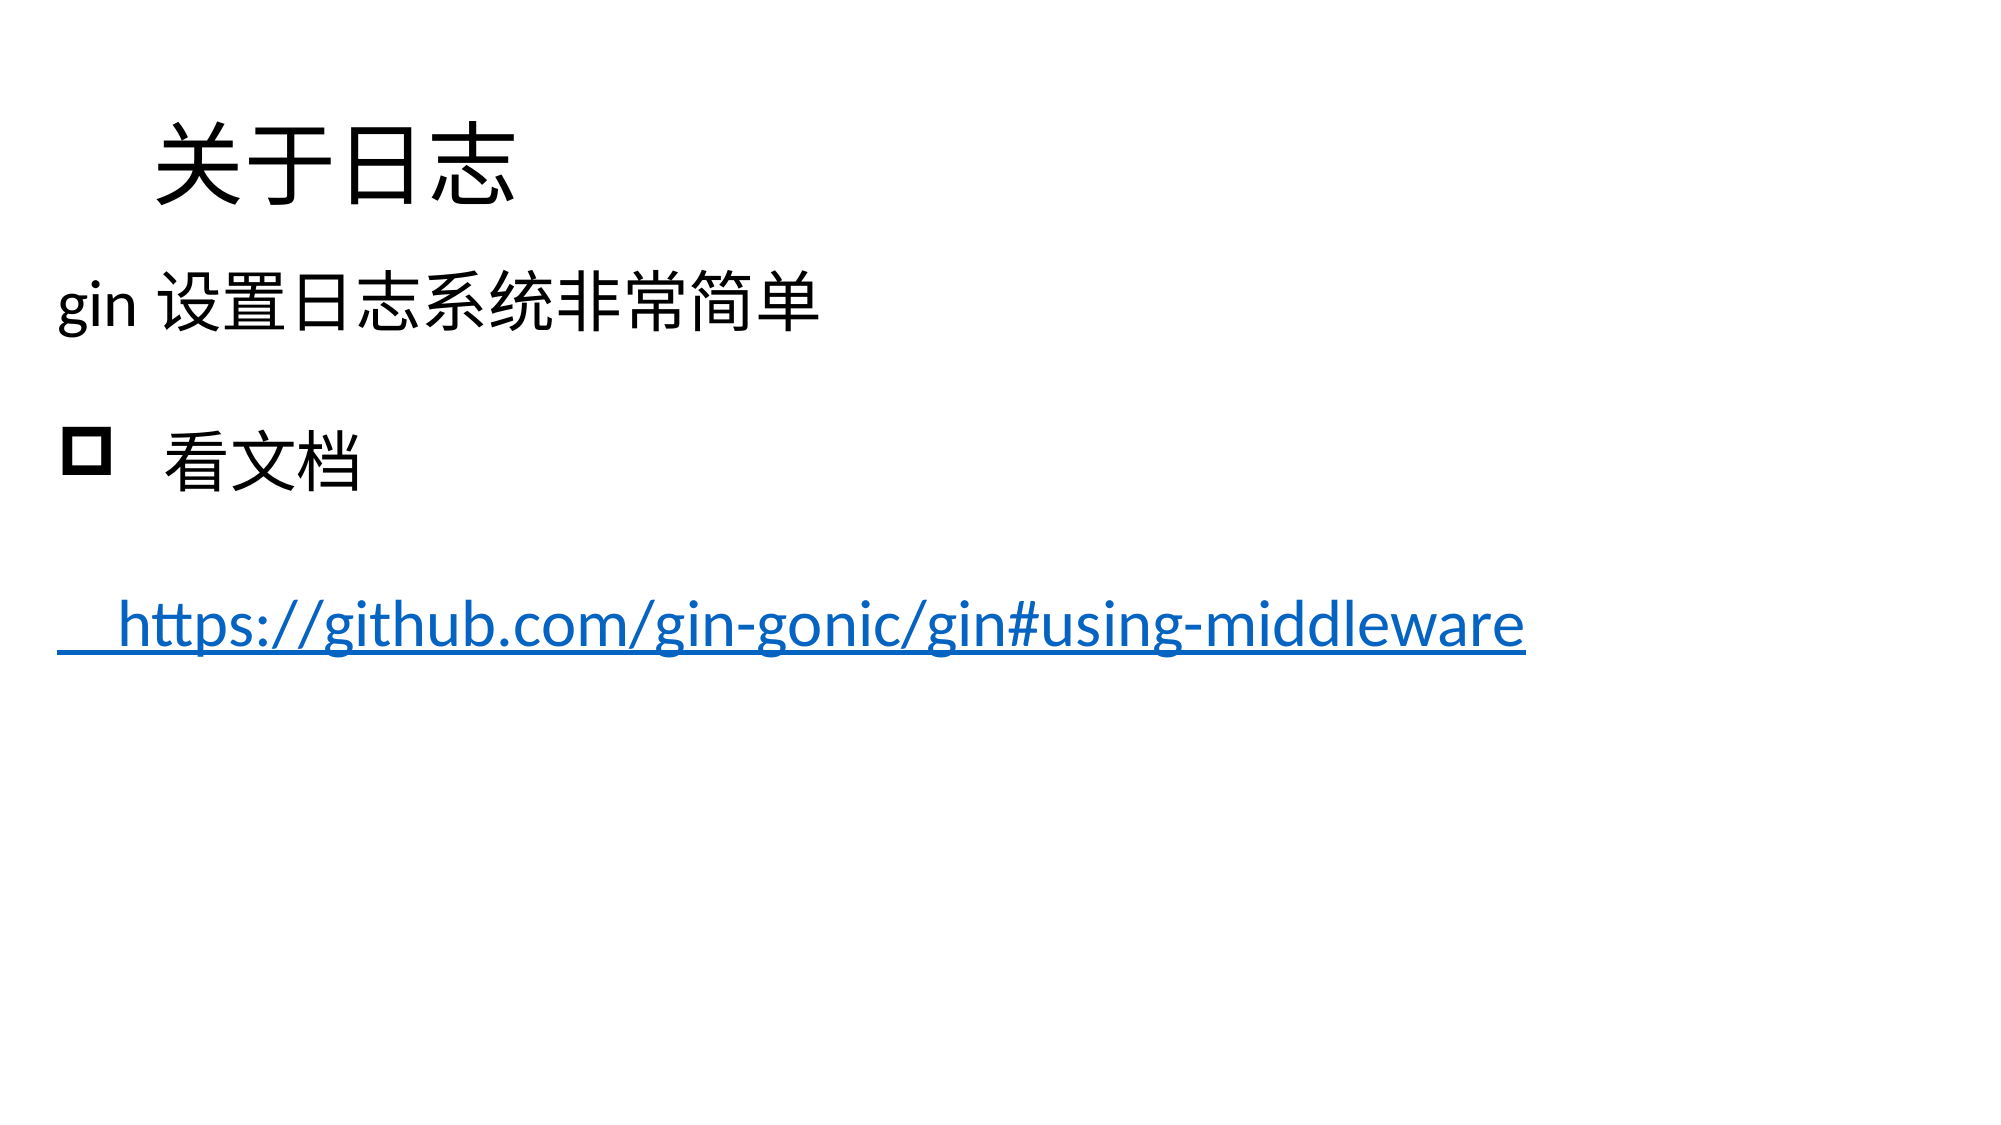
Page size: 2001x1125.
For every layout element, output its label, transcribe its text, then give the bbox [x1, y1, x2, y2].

title 关于日志 [137, 59, 1863, 278]
text_box gin设置日志系统非常简单 看文档 https://github.com/gin-gonic/gin#using-middleware [42, 252, 1794, 667]
